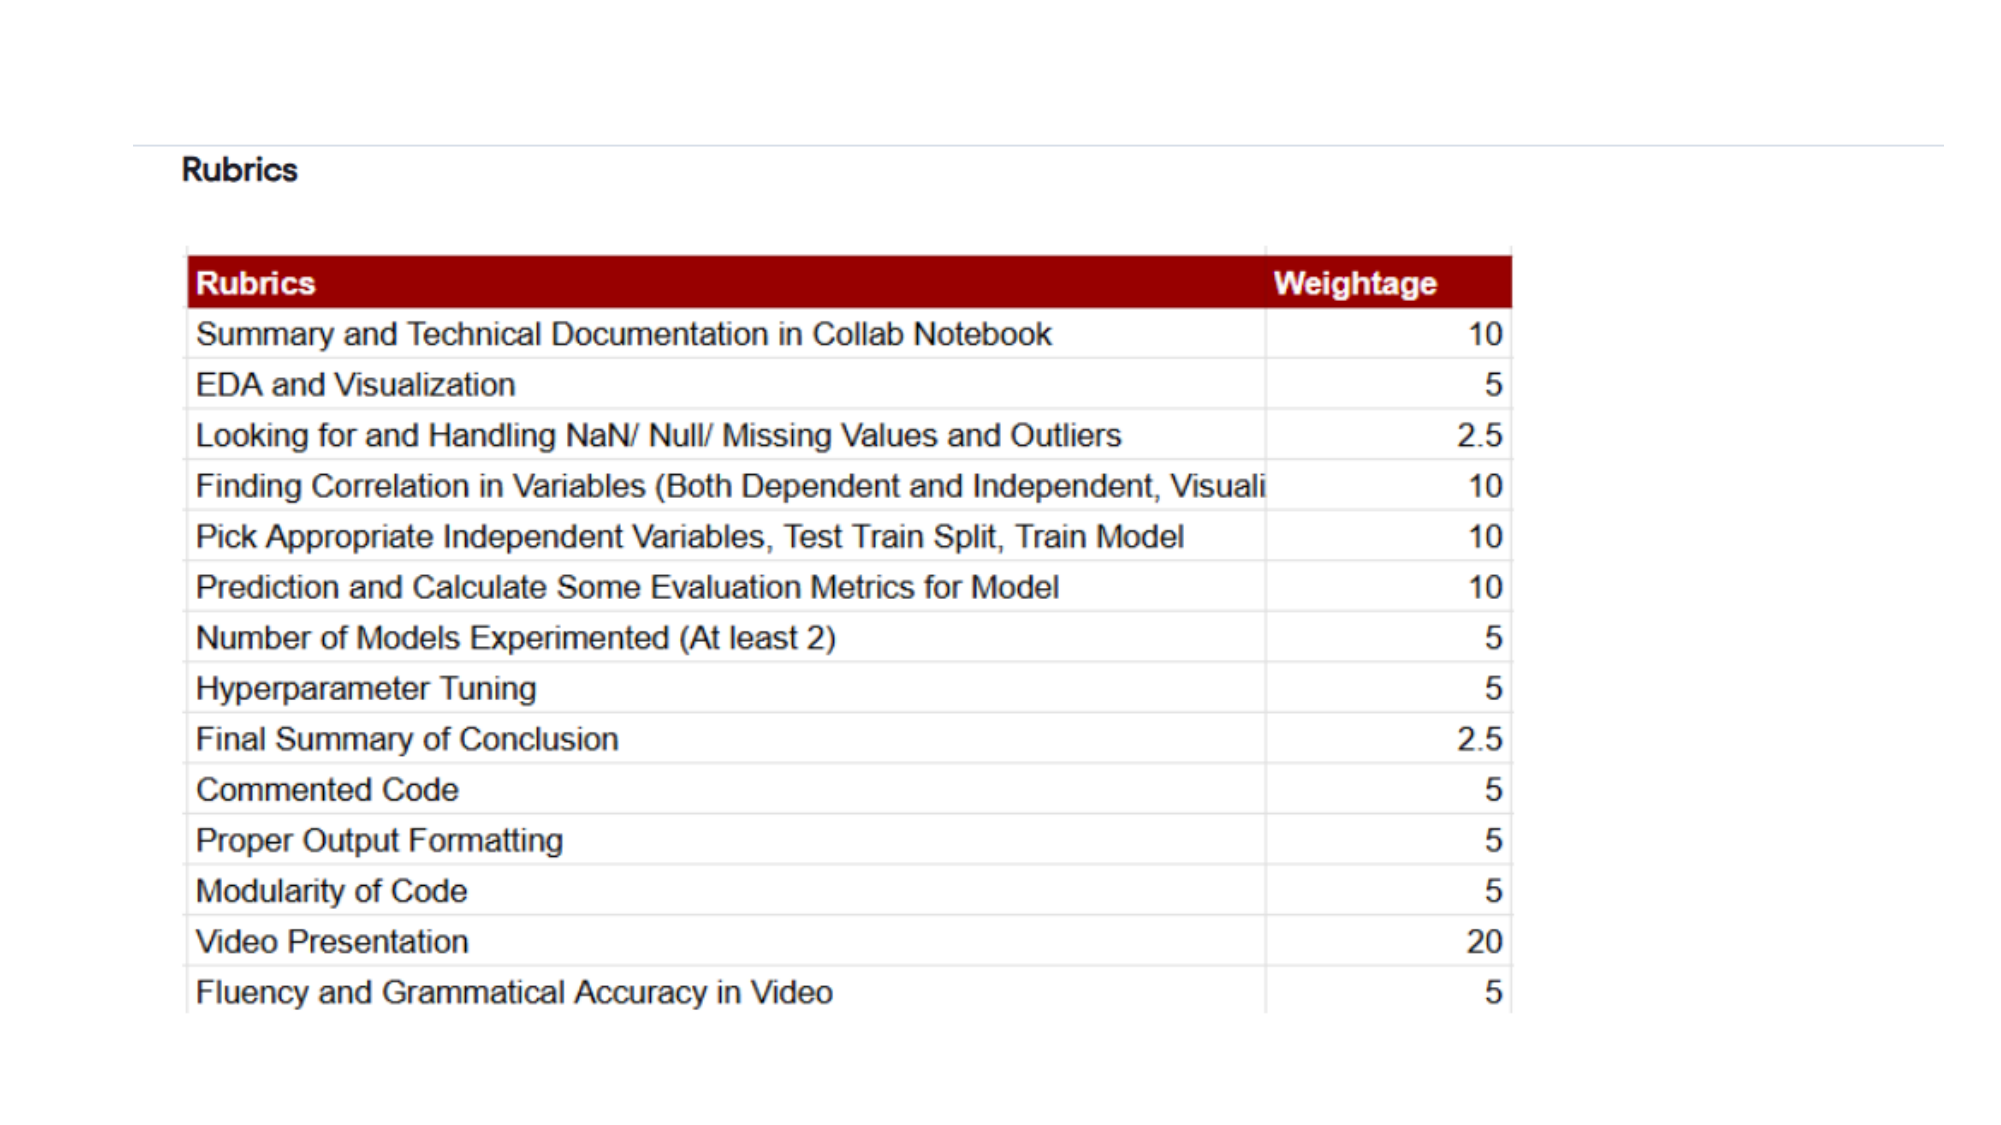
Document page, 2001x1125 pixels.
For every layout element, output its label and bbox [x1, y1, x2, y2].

list [133, 139, 1944, 1046]
